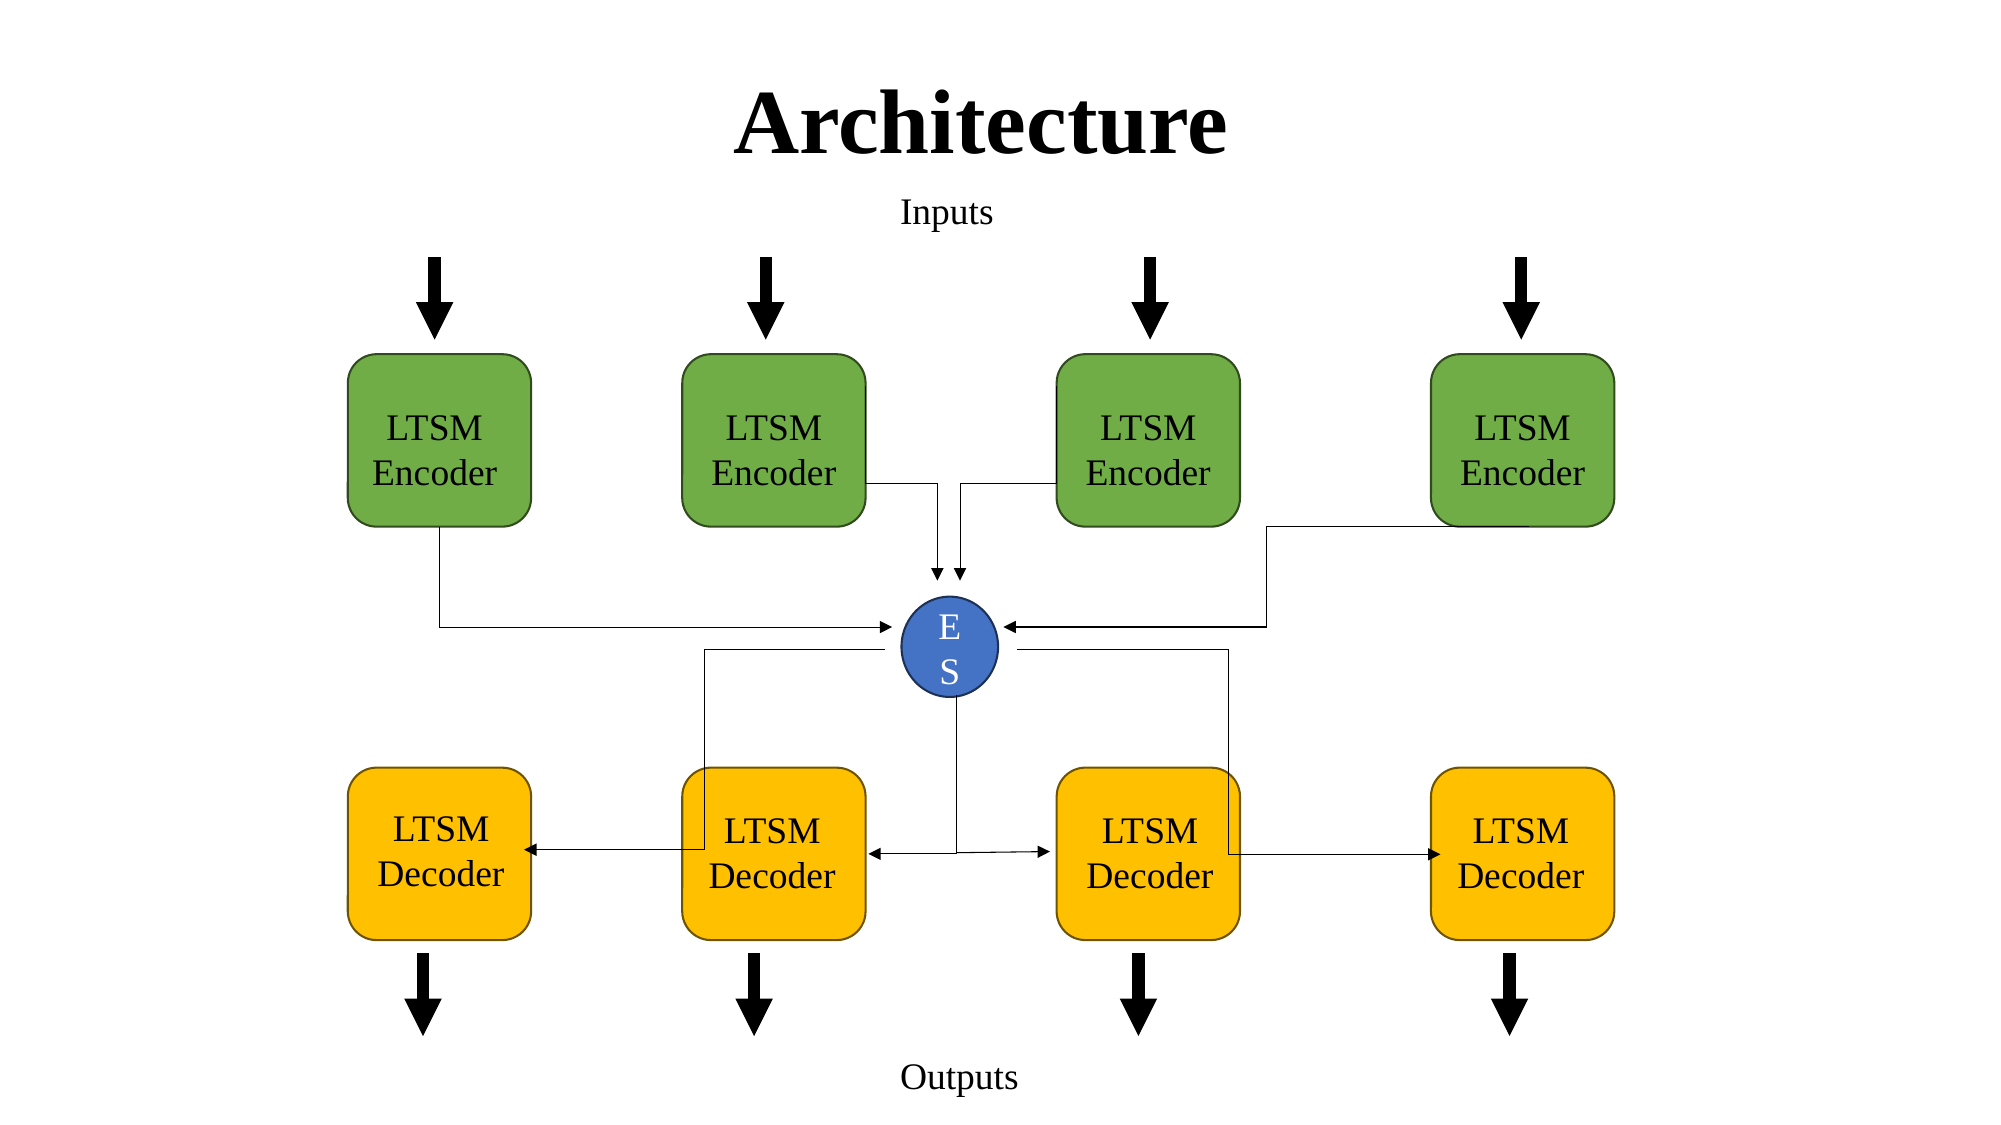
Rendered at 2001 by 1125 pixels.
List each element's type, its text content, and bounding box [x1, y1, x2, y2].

title Architecture [118, 14, 1844, 233]
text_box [347, 179, 1615, 1106]
